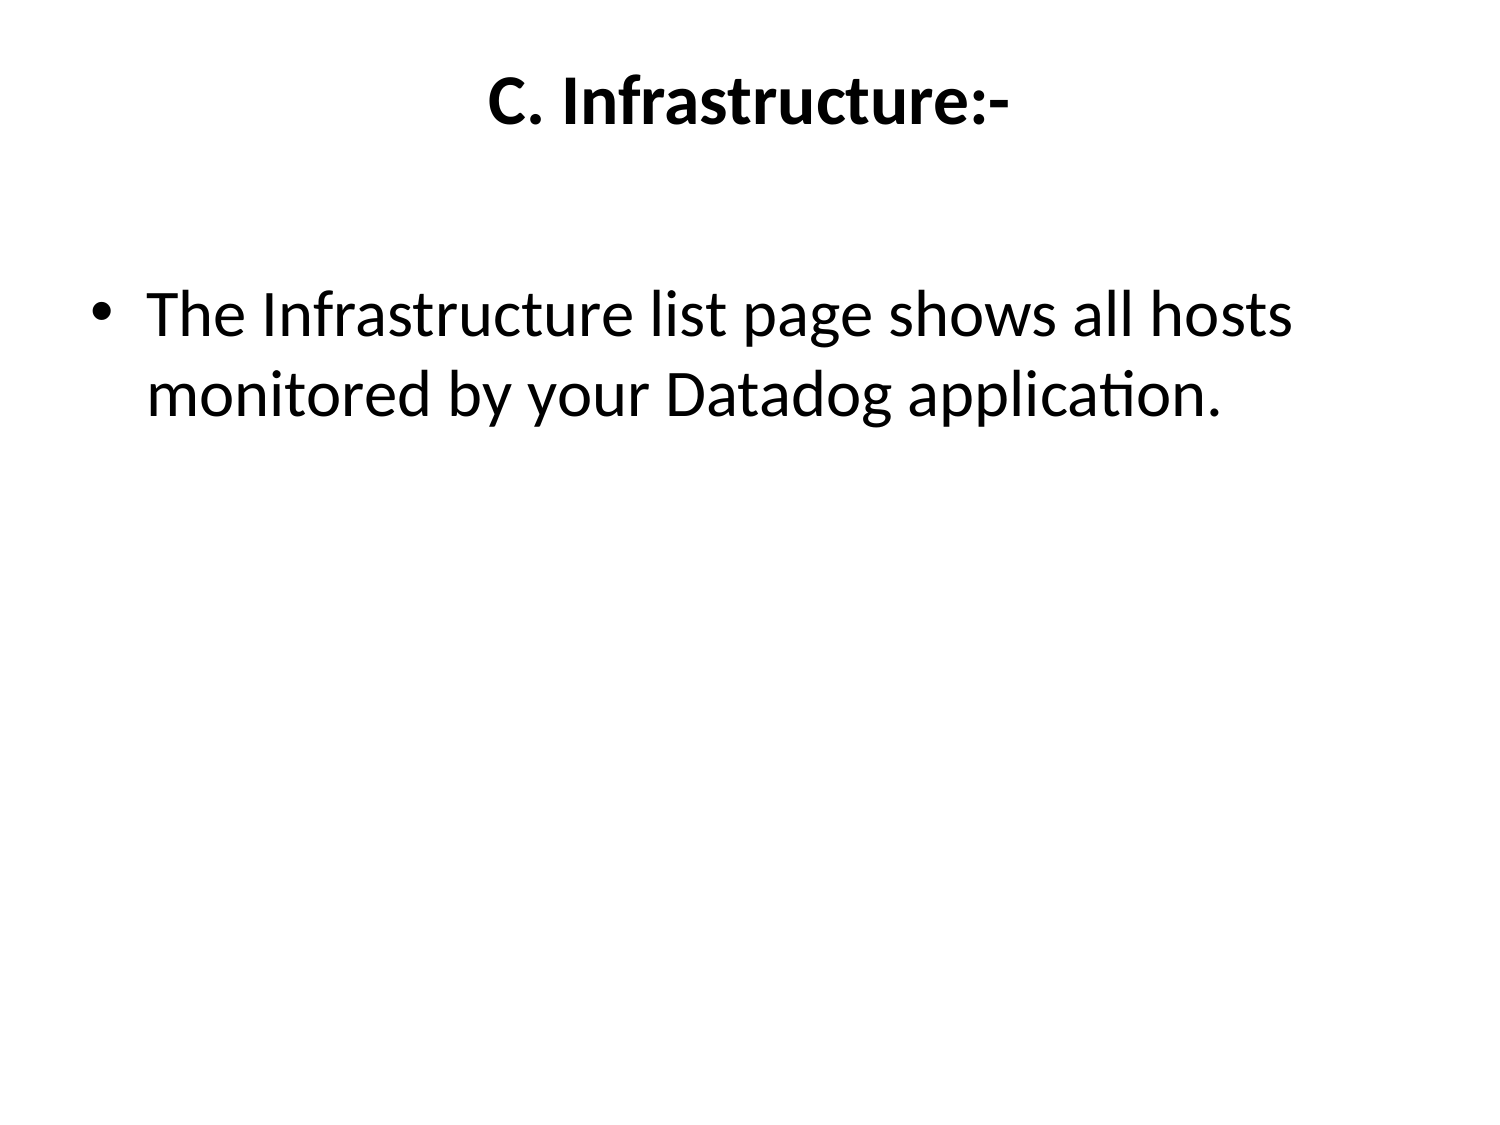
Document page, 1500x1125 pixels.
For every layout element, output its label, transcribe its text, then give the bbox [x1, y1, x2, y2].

list The Infrastructure list page shows all hosts monitored by your Datadog application. [75, 262, 1425, 1005]
title C. Infrastructure:- [75, 45, 1425, 233]
